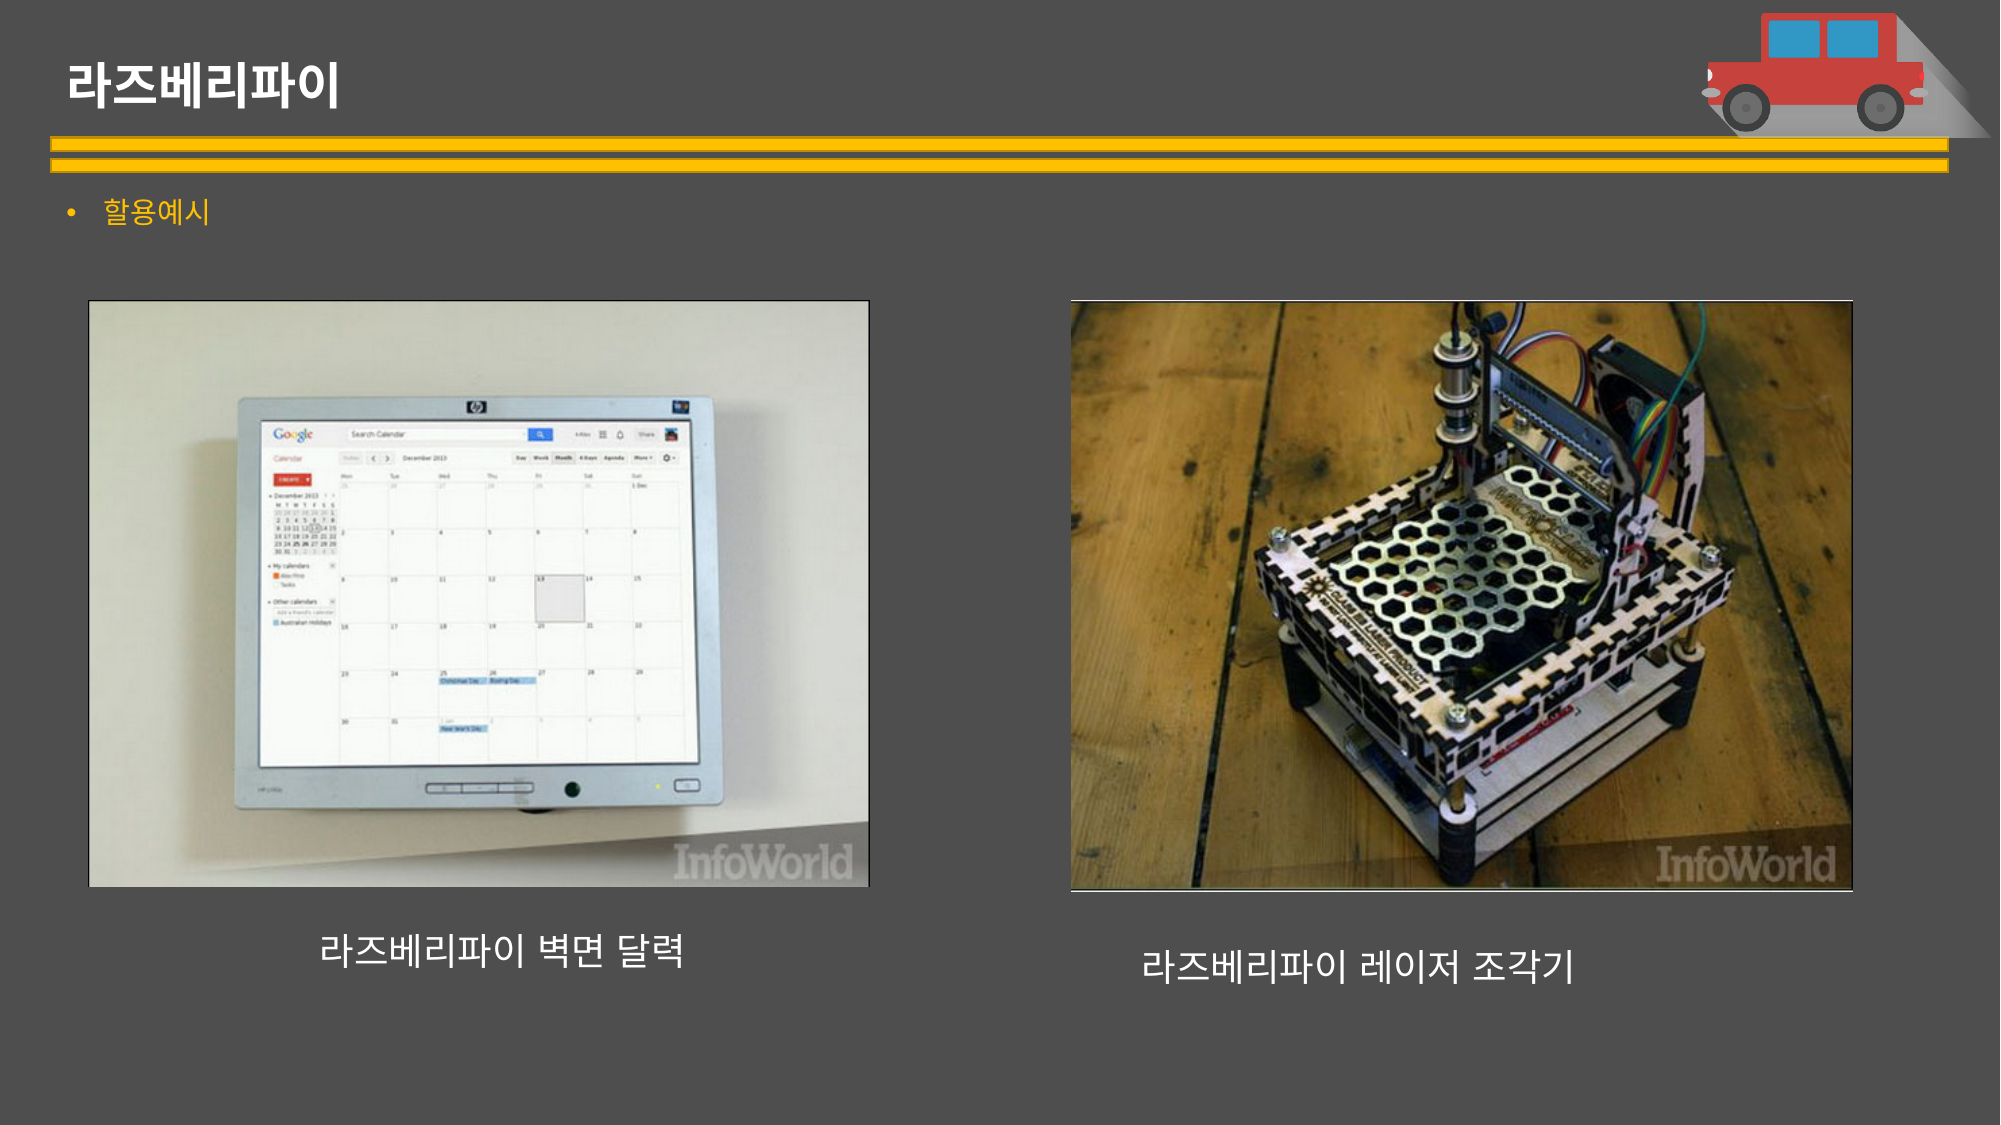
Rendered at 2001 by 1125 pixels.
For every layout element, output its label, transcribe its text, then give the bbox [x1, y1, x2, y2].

text_box 라즈베리파이 벽면 달력 [88, 920, 917, 981]
text_box 라즈베리파이 레이저 조각기 [1071, 936, 1647, 997]
picture [1071, 300, 1853, 892]
list 할용예시 [51, 169, 1949, 1103]
picture [1695, 1, 2000, 138]
title 라즈베리파이 [51, 39, 1949, 138]
picture [88, 300, 870, 887]
